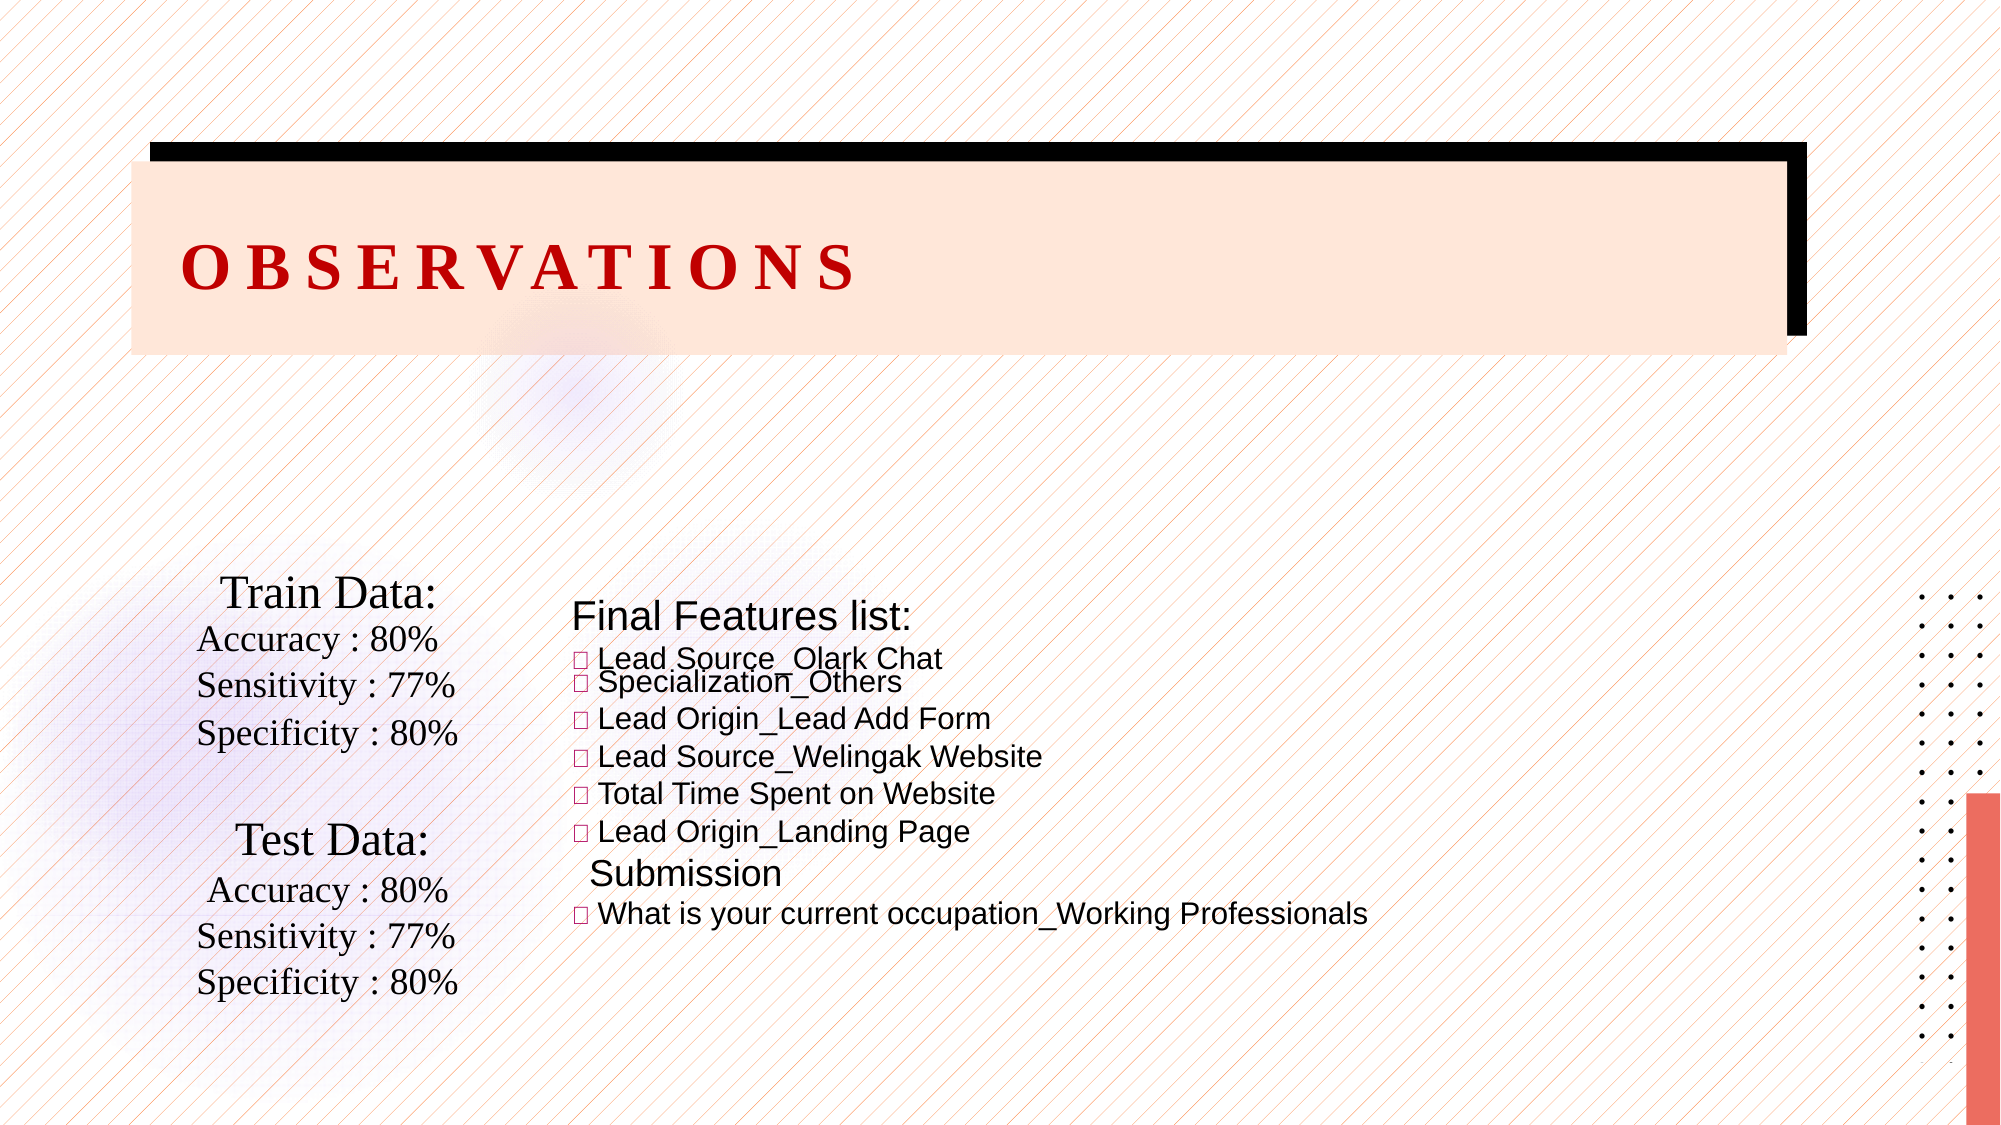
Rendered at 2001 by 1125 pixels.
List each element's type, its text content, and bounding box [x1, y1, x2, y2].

text_box Final Features list:  Lead Source_Olark Chat [934, 581, 1602, 729]
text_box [467, 283, 934, 893]
text_box [0, 0, 2000, 75]
text_box  Specialization_Others  Lead Origin_Lead Add Form  Lead Source_Welingak Website  Total Time Spent on Website  Lead Origin_Landing Page Submission  What is your current occupation_Working Professionals [570, 623, 1394, 984]
picture [1907, 582, 1994, 1064]
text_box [0, 533, 570, 1103]
title Observations [131, 161, 1788, 355]
